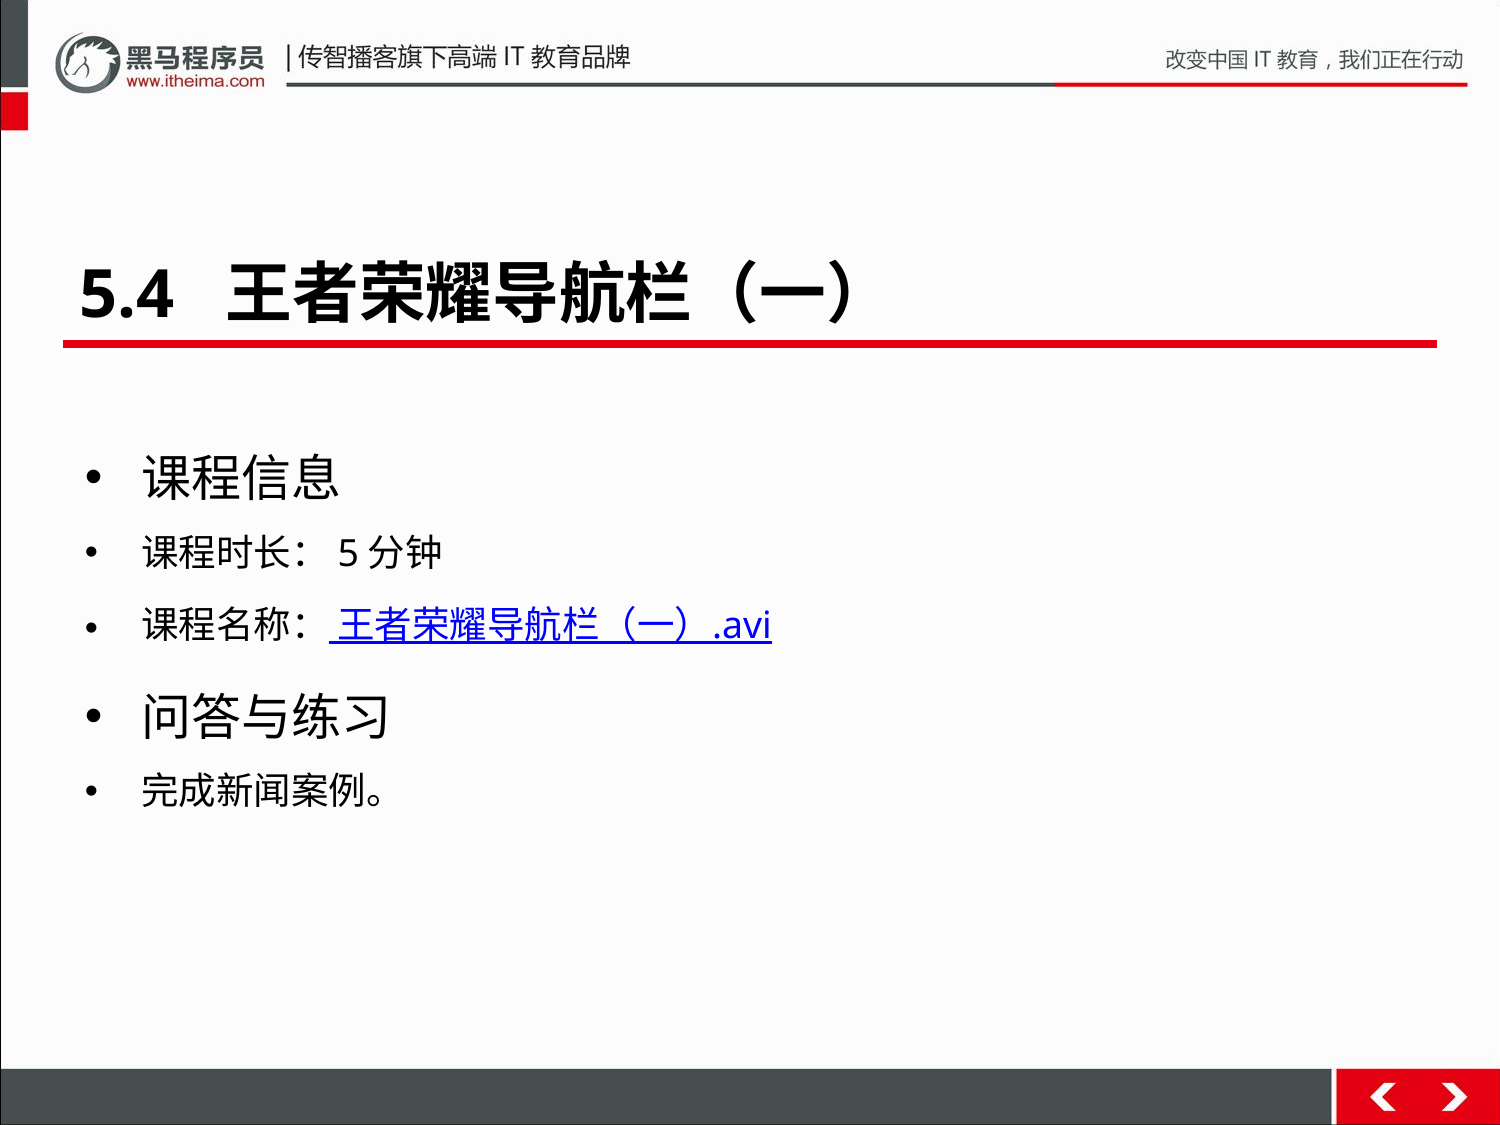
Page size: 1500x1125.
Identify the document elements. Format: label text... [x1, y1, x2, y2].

picture [0, 0, 1500, 1125]
text_box 课程信息 课程时长：5分钟 课程名称： 王者荣耀导航栏（一）.avi 问答与练习 完成新闻案例。 [69, 408, 1451, 820]
text_box 5.4 王者荣耀导航栏（一） [64, 243, 1376, 339]
